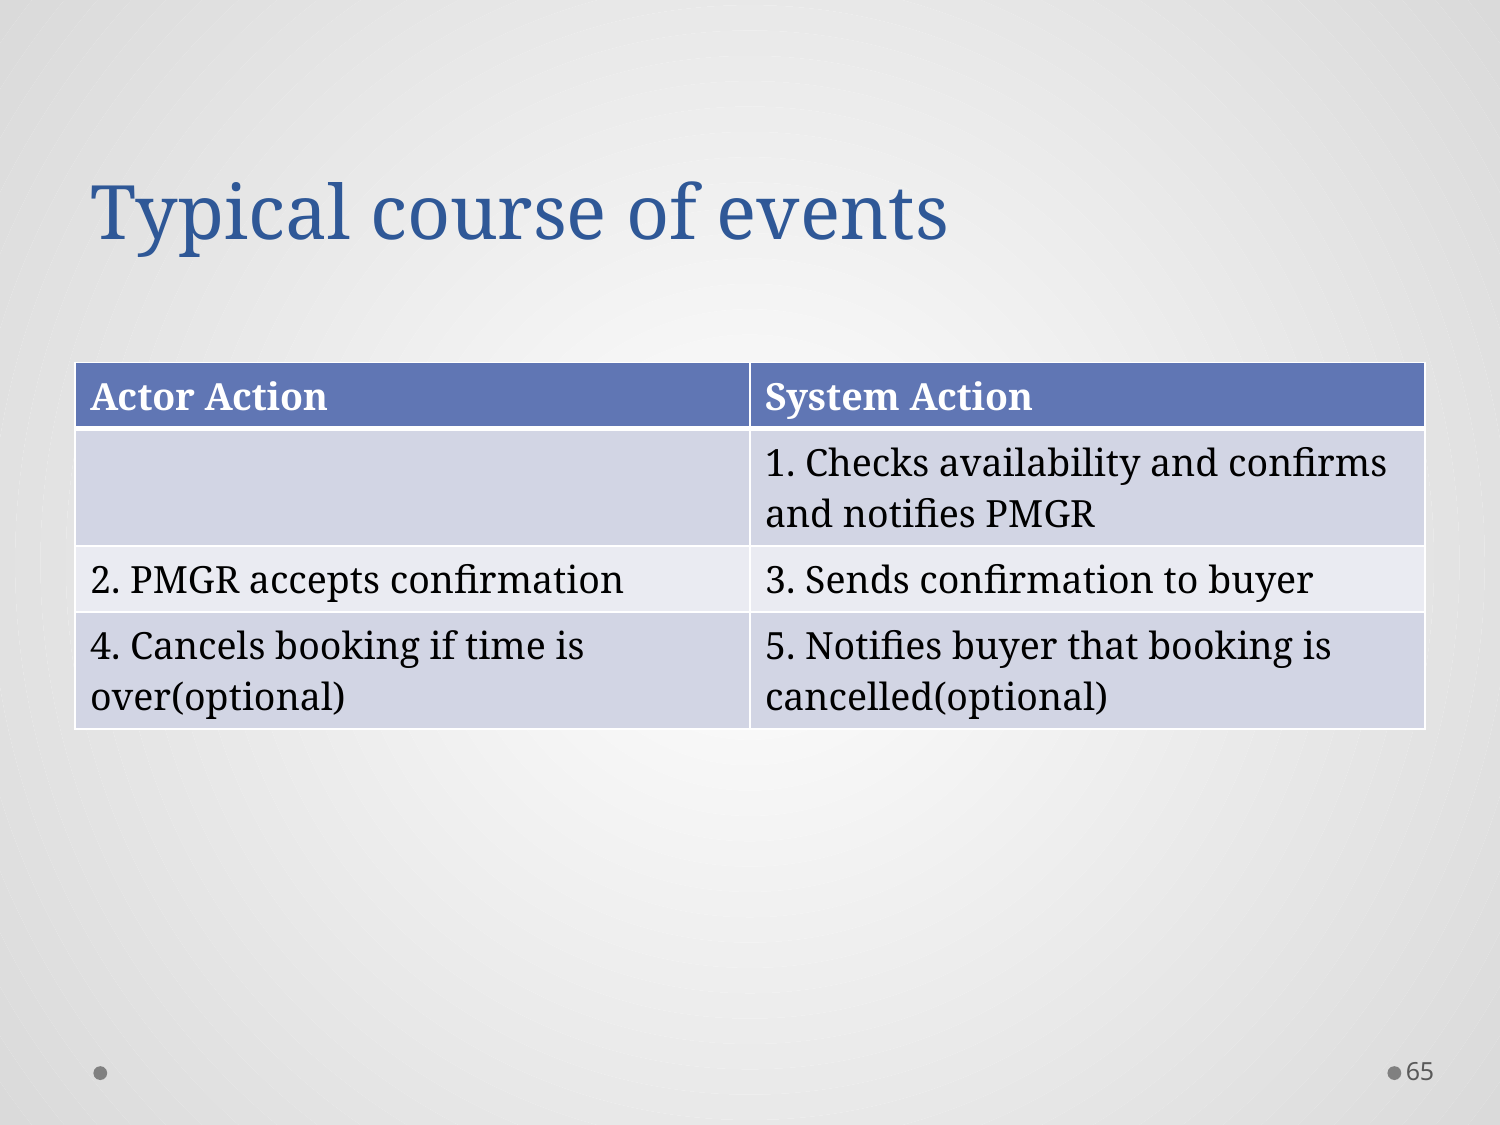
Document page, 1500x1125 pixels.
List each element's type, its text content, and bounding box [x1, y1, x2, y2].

table_header System Action [751, 363, 1424, 426]
table_cell 3. Sends confirmation to buyer [751, 547, 1424, 611]
table_cell 2. PMGR accepts confirmation [76, 547, 749, 611]
table_cell 4. Cancels booking if time is over(optional) [76, 613, 749, 728]
table_cell 5. Notifies buyer that booking is cancelled(optional) [751, 613, 1424, 728]
table_cell 1. Checks availability and confirms and notifies PMGR [751, 431, 1424, 545]
table_cell [76, 431, 749, 545]
slide_number 65 [1401, 1042, 1494, 1103]
title Typical course of events [75, 0, 1425, 263]
table_header Actor Action [76, 363, 749, 426]
